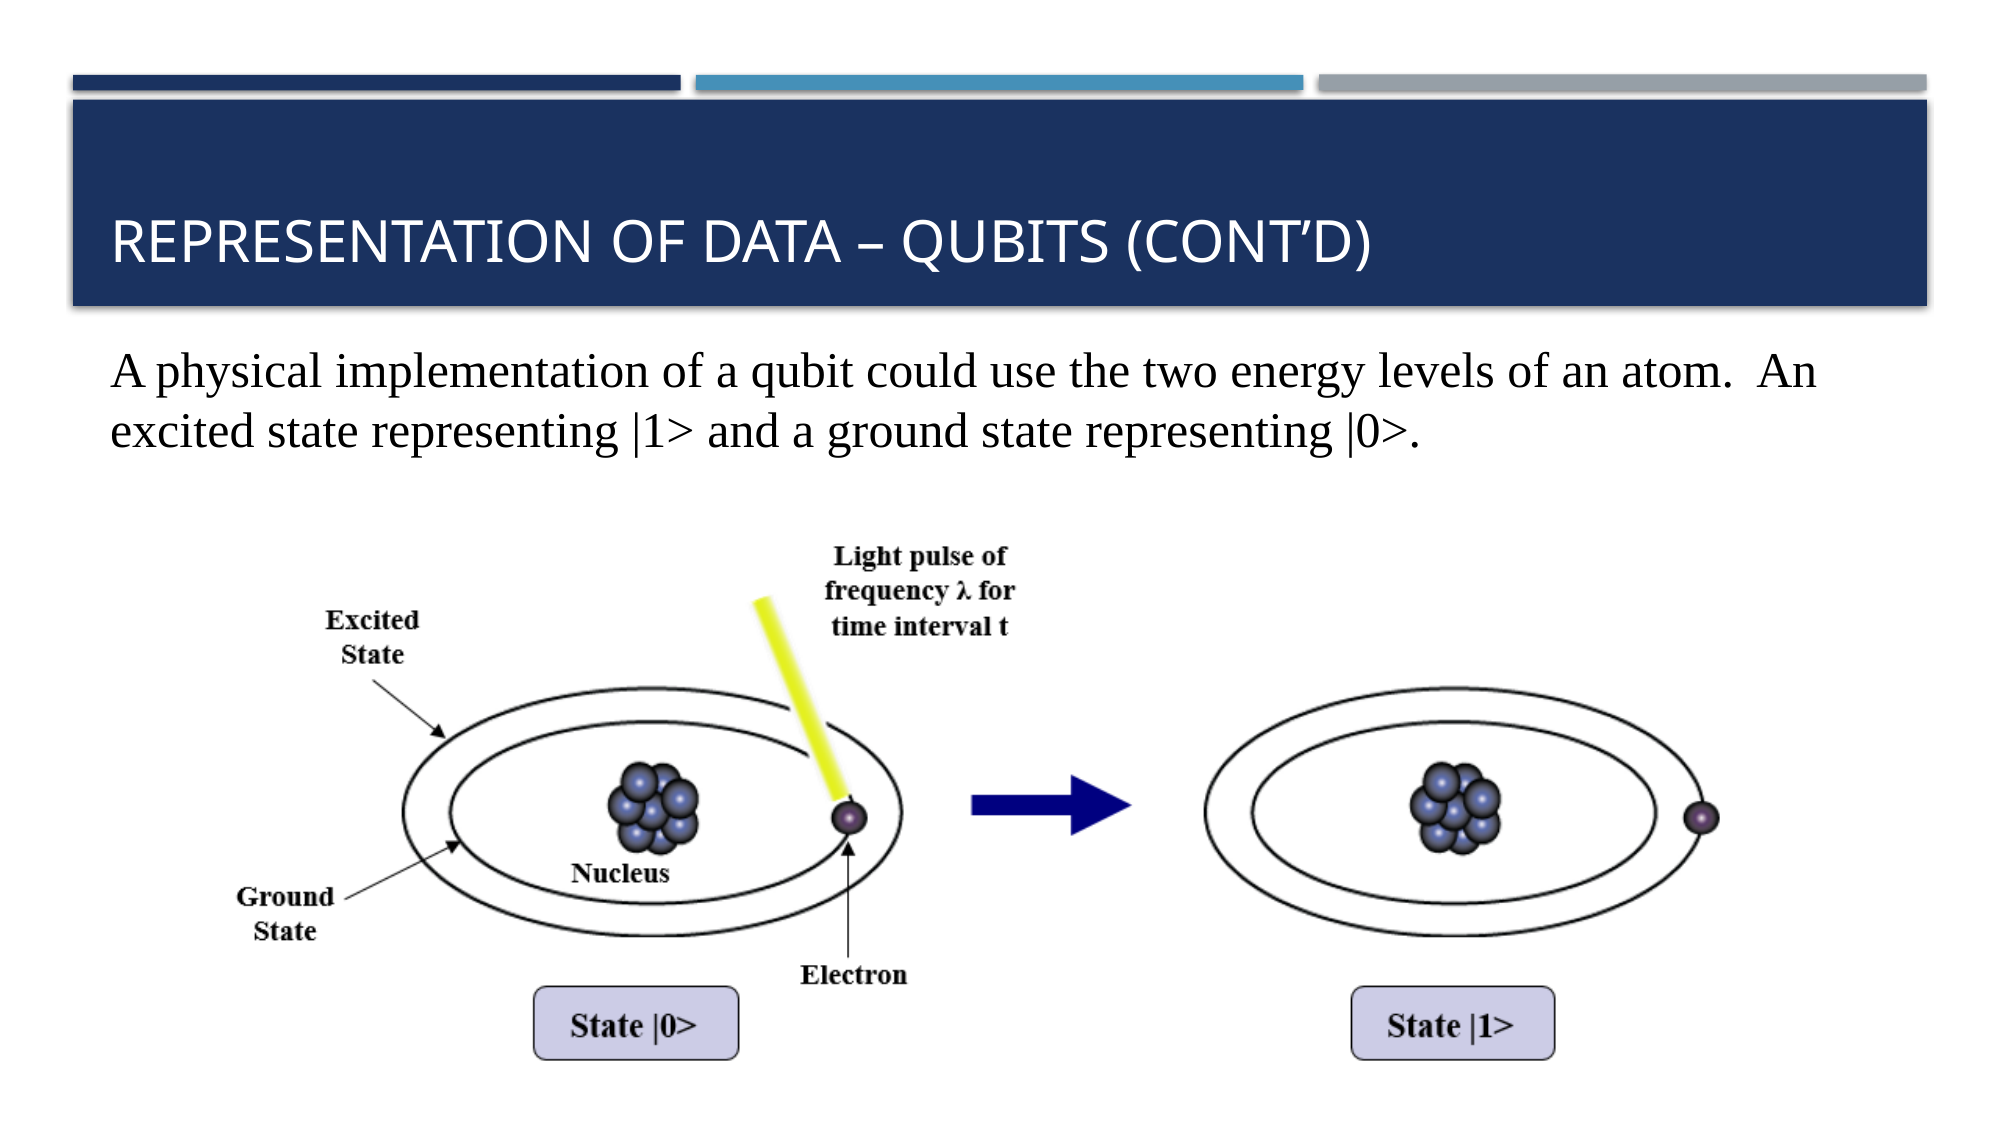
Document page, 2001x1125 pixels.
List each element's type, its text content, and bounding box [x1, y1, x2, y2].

title Representation of data – qubits (cont’d) [95, 119, 1905, 282]
picture [204, 480, 1796, 1125]
text_box A physical implementation of a qubit could use the two energy levels of an atom. An excited state representing |1> and a ground state representing |0>. [95, 329, 1840, 510]
